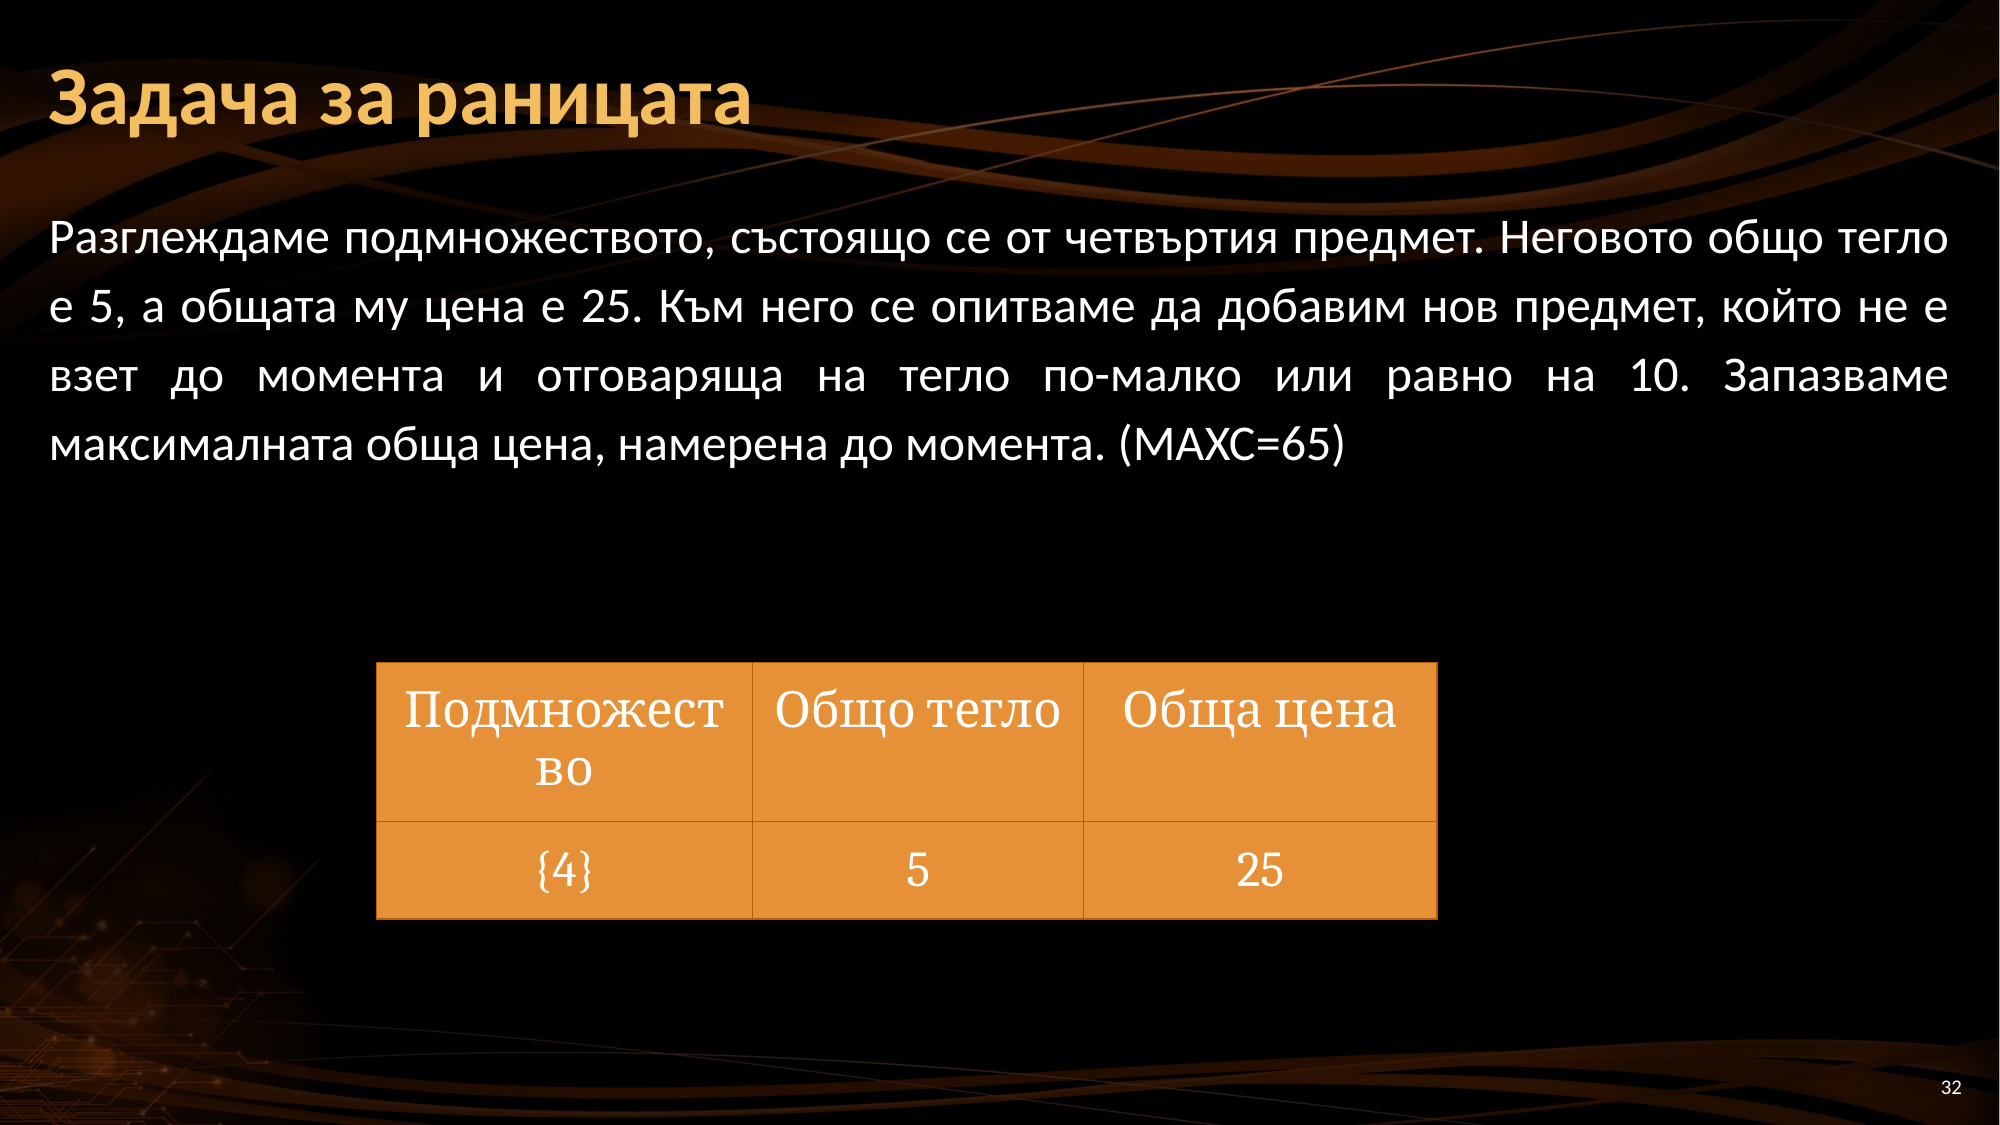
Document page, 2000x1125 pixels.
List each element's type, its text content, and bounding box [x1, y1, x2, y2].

slide_number 32 [1897, 1070, 1968, 1103]
title Задача за раницата [30, 6, 1968, 189]
table_header Подмножество [377, 663, 752, 821]
list Разглеждаме подмножеството, състоящо се от четвъртия предмет. Неговото общо тегло е 5, а общата му цена е 25. Към него се опитваме да добавим нов предмет, който не е взет до момента и отговаряща на тегло по-малко или равно на 10. Запазваме максималната обща цена, намерена до момента. (MAXC=65) [31, 189, 1968, 1103]
table_cell 25 [1084, 822, 1436, 918]
table_cell 5 [753, 822, 1083, 918]
table_header Общо тегло [753, 663, 1083, 821]
picture [0, 0, 2000, 1125]
table_cell {4} [377, 822, 752, 918]
table_header Обща цена [1084, 663, 1436, 821]
